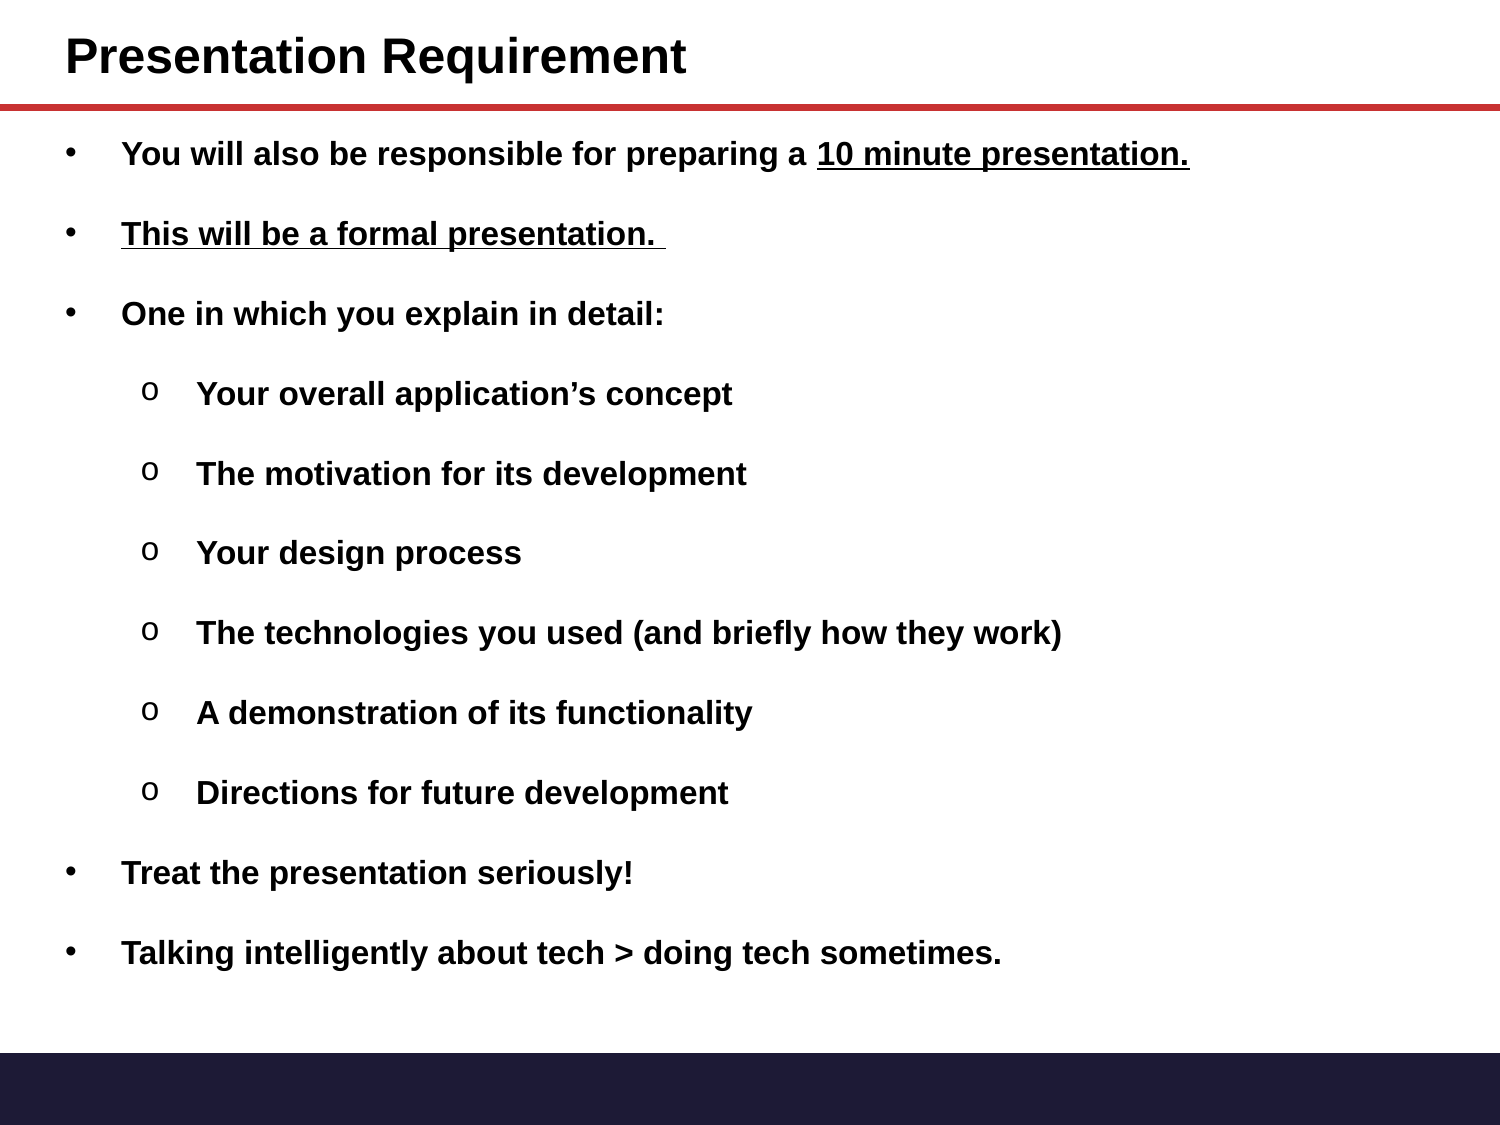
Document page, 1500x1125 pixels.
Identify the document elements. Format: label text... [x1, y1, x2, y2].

text_box Presentation Requirement [49, 16, 1163, 92]
text_box You will also be responsible for preparing a 10 minute presentation. This will be a formal presentation. One in which you explain in detail: Your overall application’s concept The motivation for its development Your design process The technologies you used (and briefly how they work) A demonstration of its functionality Directions for future development Treat the presentation seriously! Talking intelligently about tech > doing tech sometimes. [50, 125, 1483, 1029]
